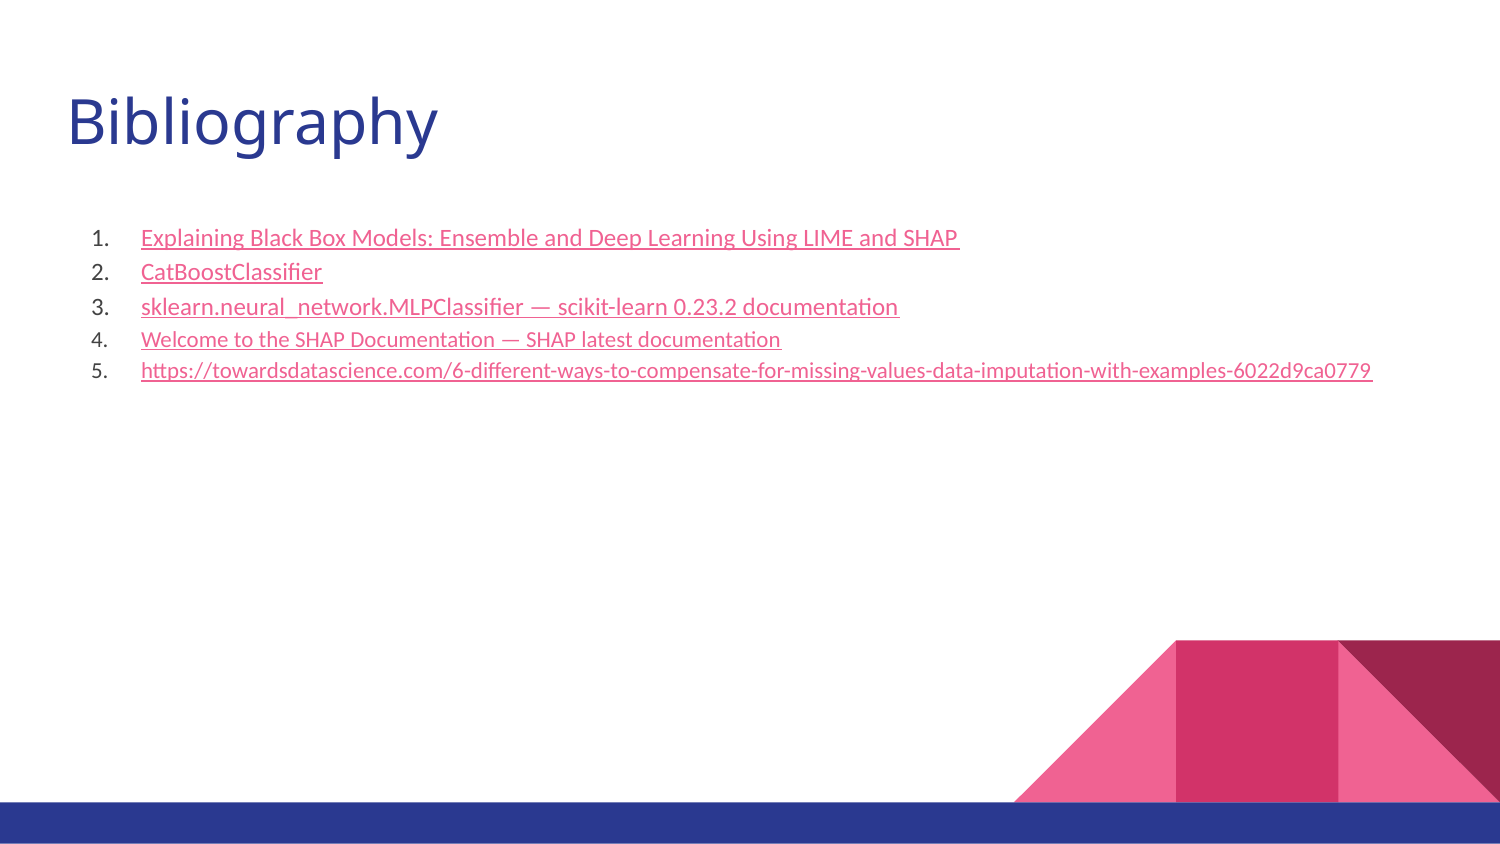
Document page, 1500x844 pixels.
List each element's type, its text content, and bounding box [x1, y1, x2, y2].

title Bibliography [51, 67, 1449, 167]
list Explaining Black Box Models: Ensemble and Deep Learning Using LIME and SHAP CatBoostClassifier sklearn.neural_network.MLPClassifier — scikit-learn 0.23.2 documentation Welcome to the SHAP Documentation — SHAP latest documentation https://towardsdatascience.com/6-different-ways-to-compensate-for-missing-values-data-imputation-with-examples-6022d9ca0779 [51, 201, 1449, 750]
